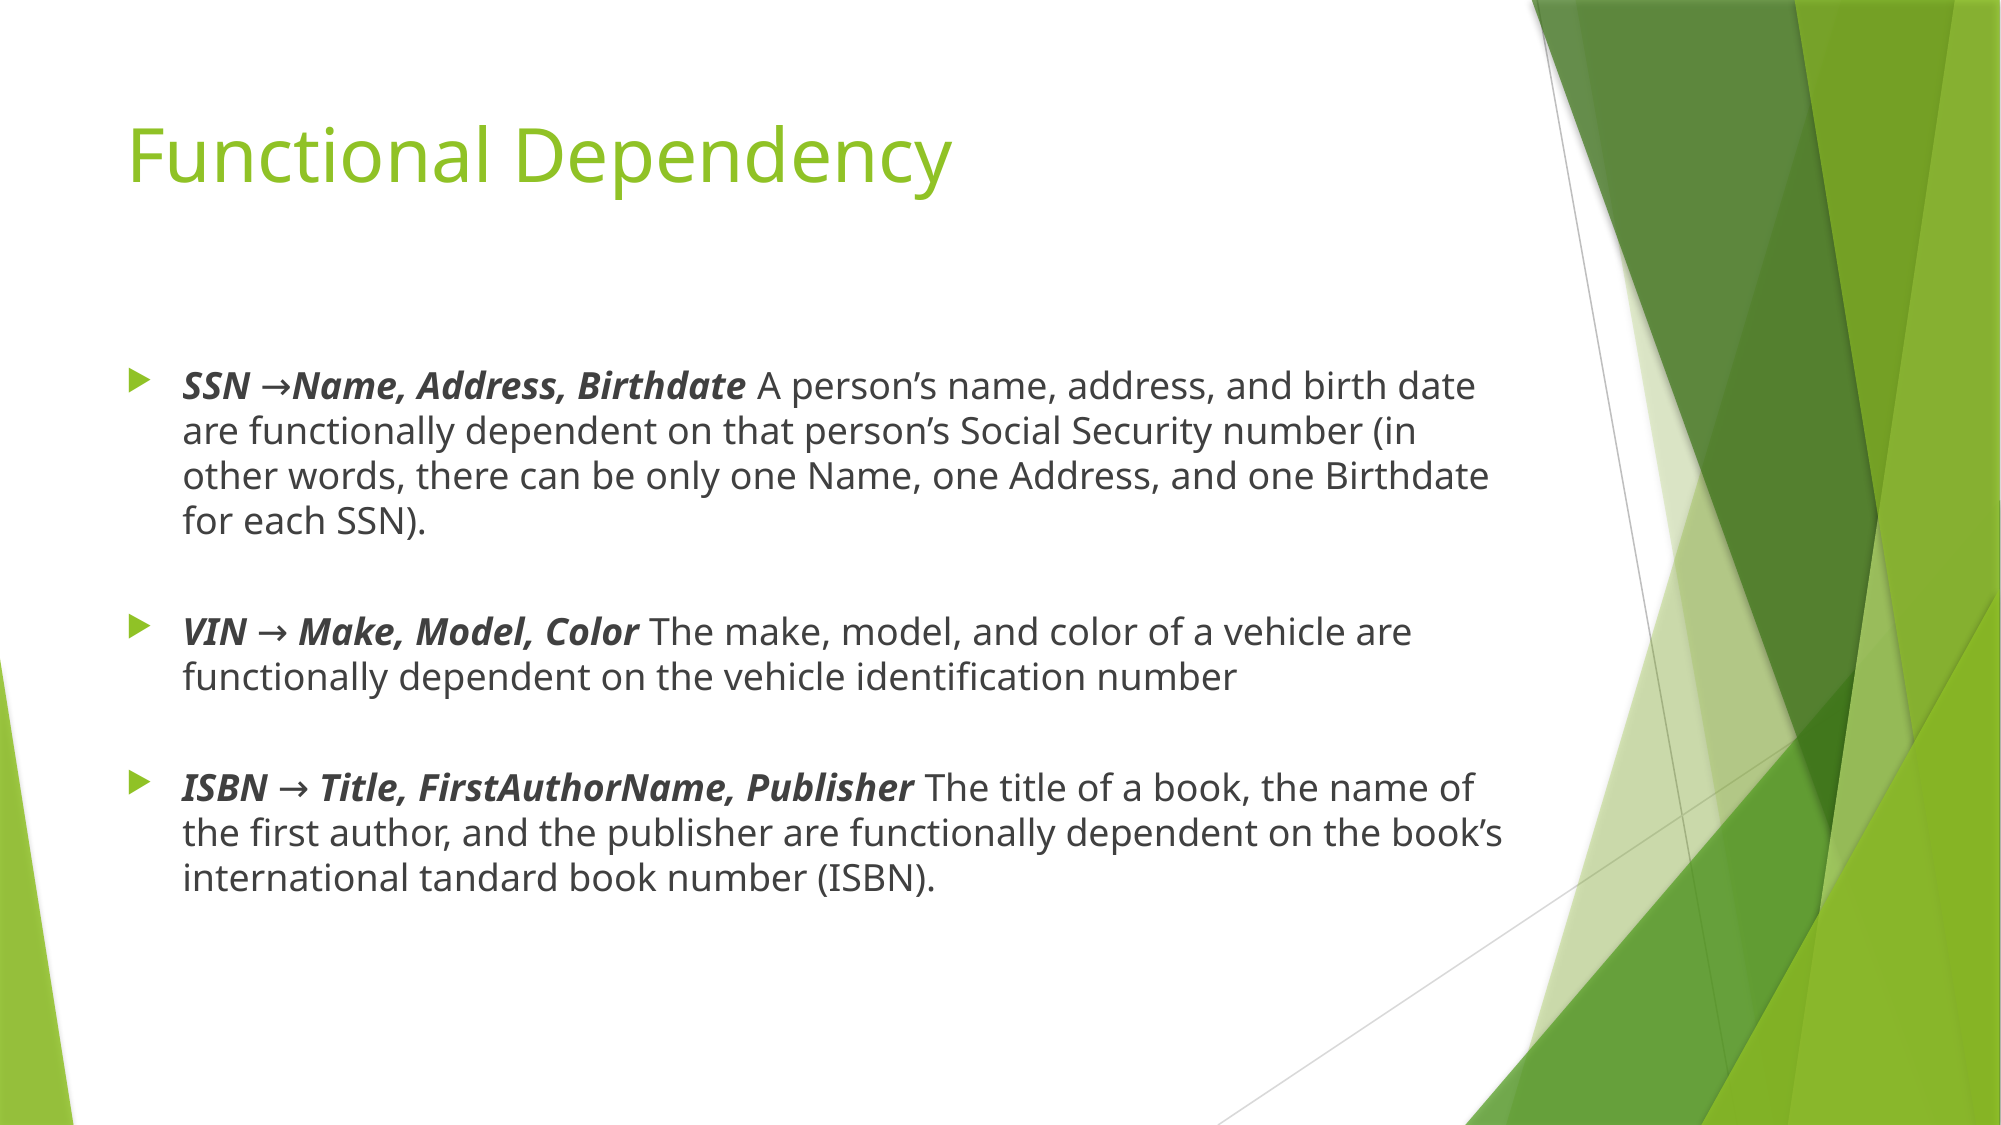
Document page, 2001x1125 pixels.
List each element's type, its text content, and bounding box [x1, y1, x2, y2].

title Functional Dependency [111, 99, 1522, 317]
list SSN →Name, Address, Birthdate A person’s name, address, and birth date are functionally dependent on that person’s Social Security number (in other words, there can be only one Name, one Address, and one Birthdate for each SSN). VIN → Make, Model, Color The make, model, and color of a vehicle are functionally dependent on the vehicle identification number ISBN → Title, FirstAuthorName, Publisher The title of a book, the name of the first author, and the publisher are functionally dependent on the book’s international tandard book number (ISBN). [111, 354, 1522, 992]
